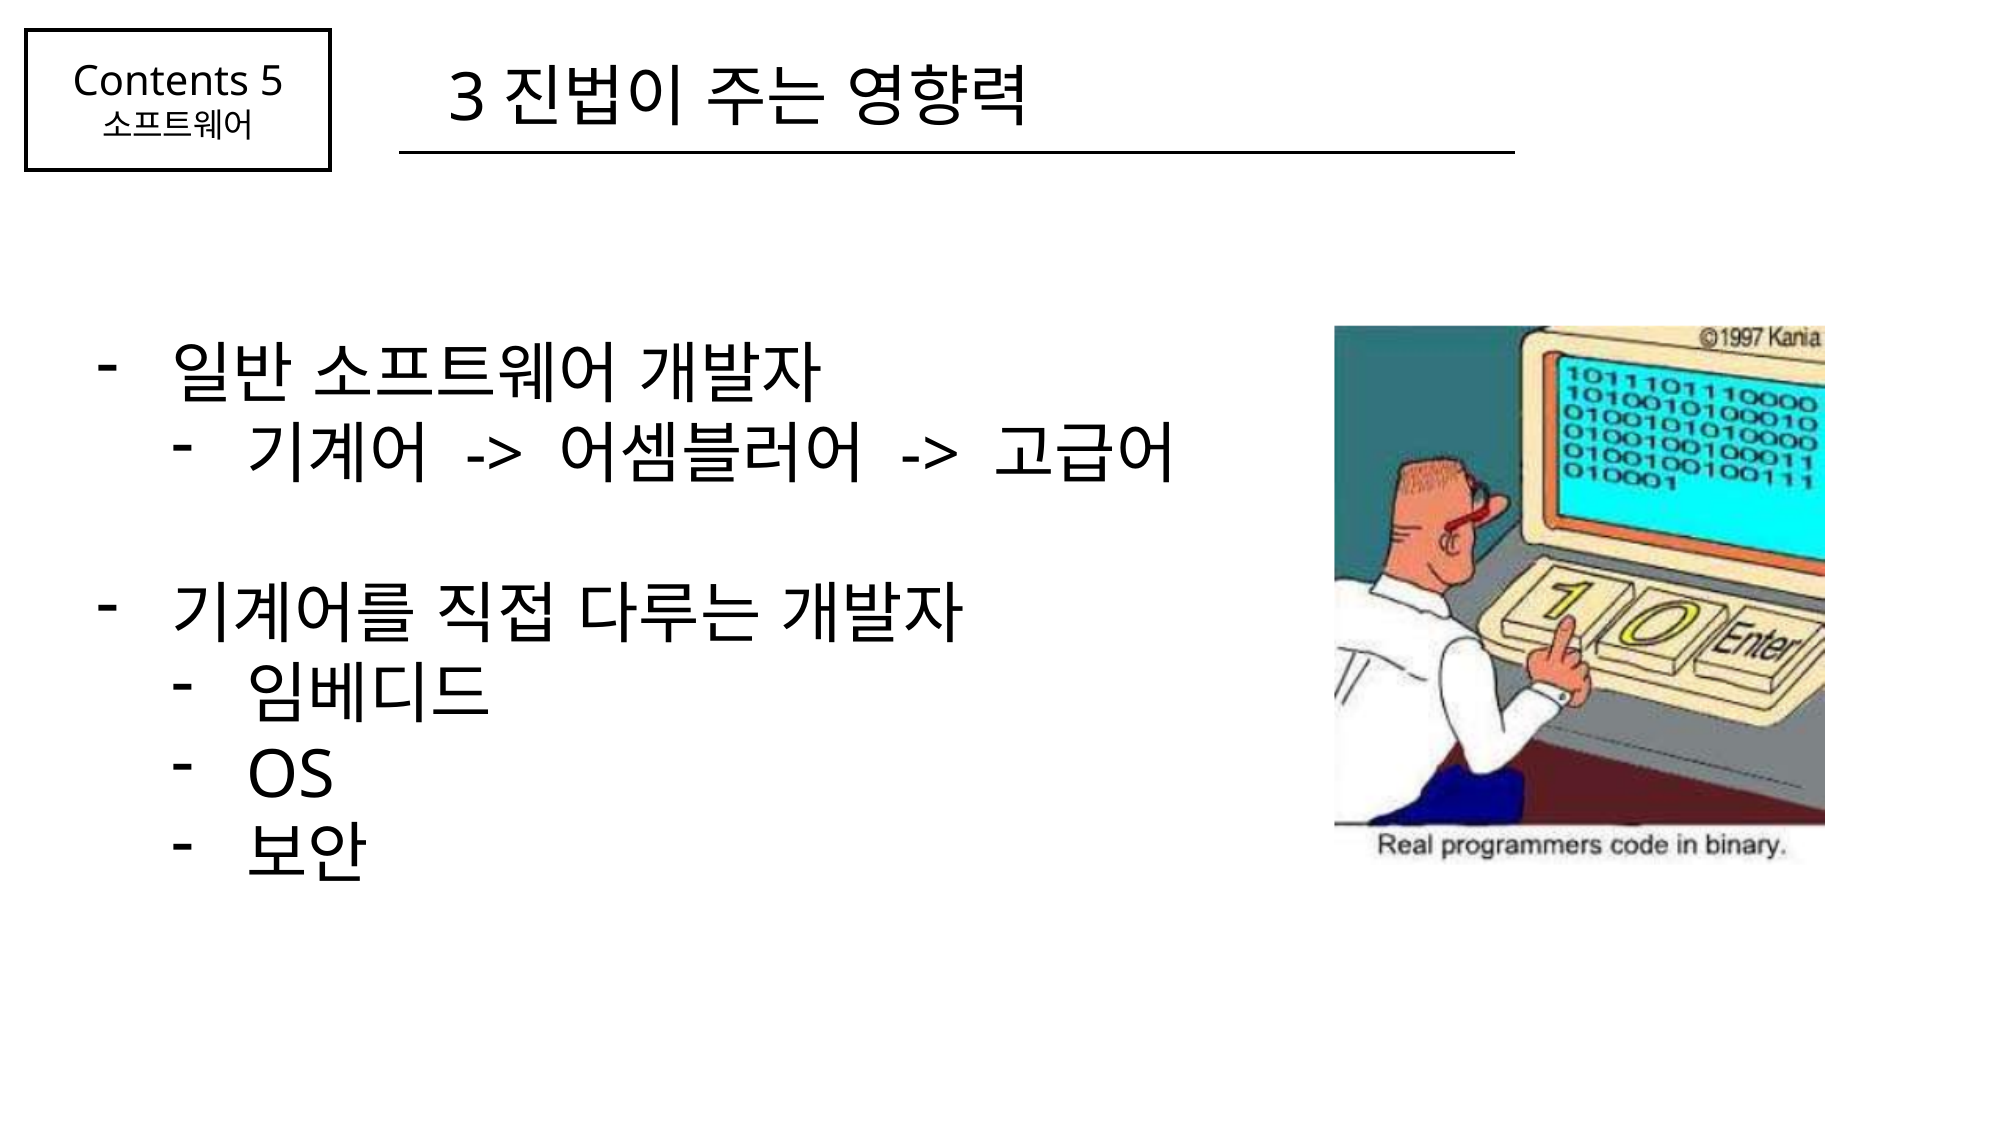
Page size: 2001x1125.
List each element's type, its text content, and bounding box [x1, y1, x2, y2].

text_box 3진법이 주는 영향력 [433, 46, 1531, 142]
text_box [26, 29, 330, 171]
text_box 일반 소프트웨어 개발자 기계어 -> 어셈블러어 -> 고급어 기계어를 직접 다루는 개발자 임베디드 OS 보안 [81, 323, 1648, 979]
picture [1330, 323, 1825, 868]
